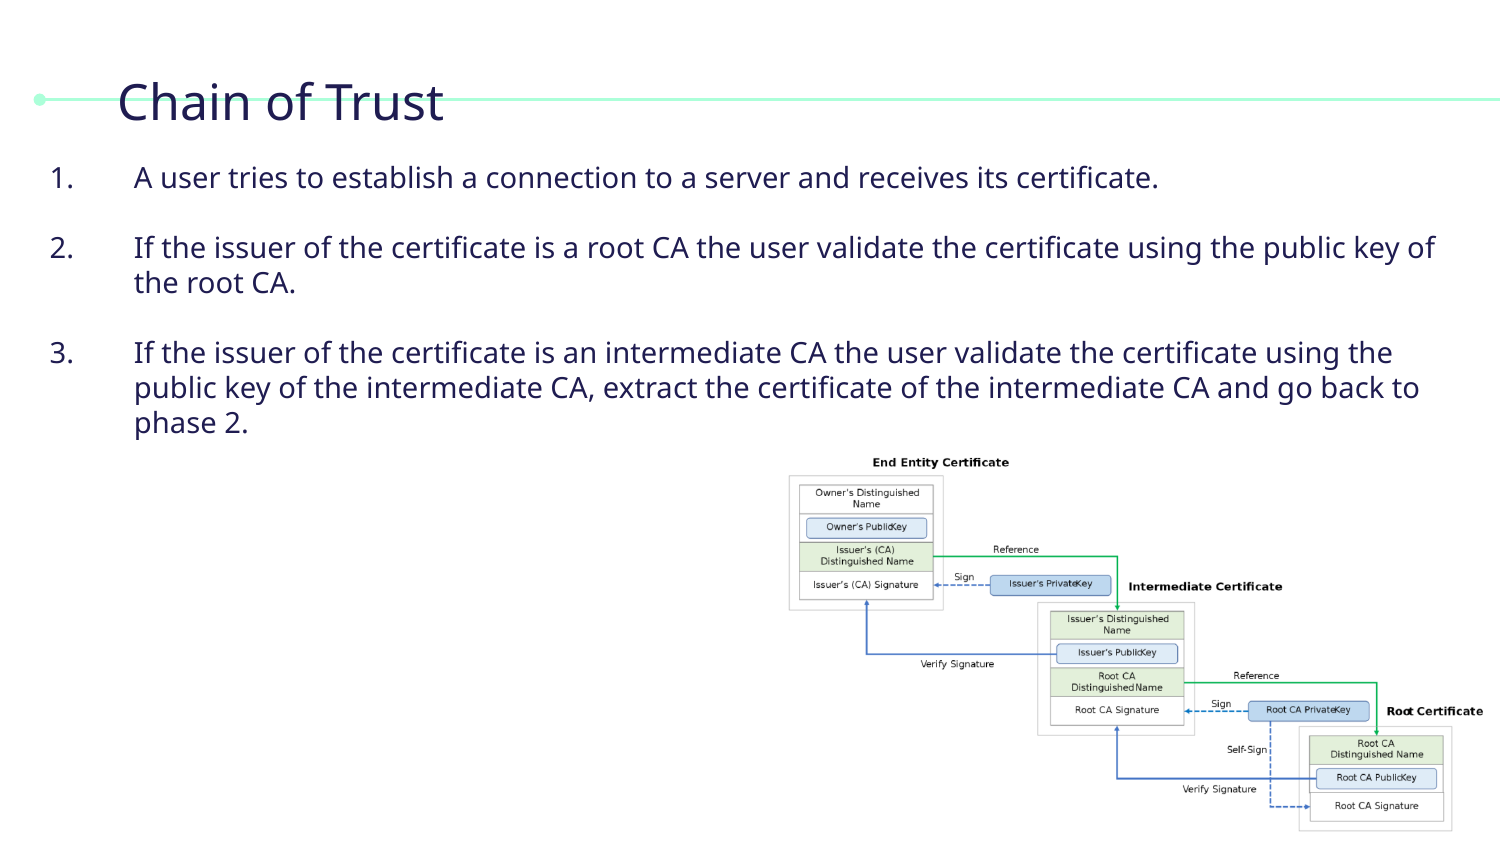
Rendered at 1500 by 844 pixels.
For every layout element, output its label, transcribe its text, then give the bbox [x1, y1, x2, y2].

text_box A user tries to establish a connection to a server and receives its certificate. If the issuer of the certificate is a root CA the user validate the certificate using the public key of the root CA. If the issuer of the certificate is an intermediate CA the user validate the certificate using the public key of the intermediate CA, extract the certificate of the intermediate CA and go back to phase 2. [34, 144, 1490, 737]
picture [775, 432, 1500, 844]
title Chain of Trust [102, 55, 1133, 144]
